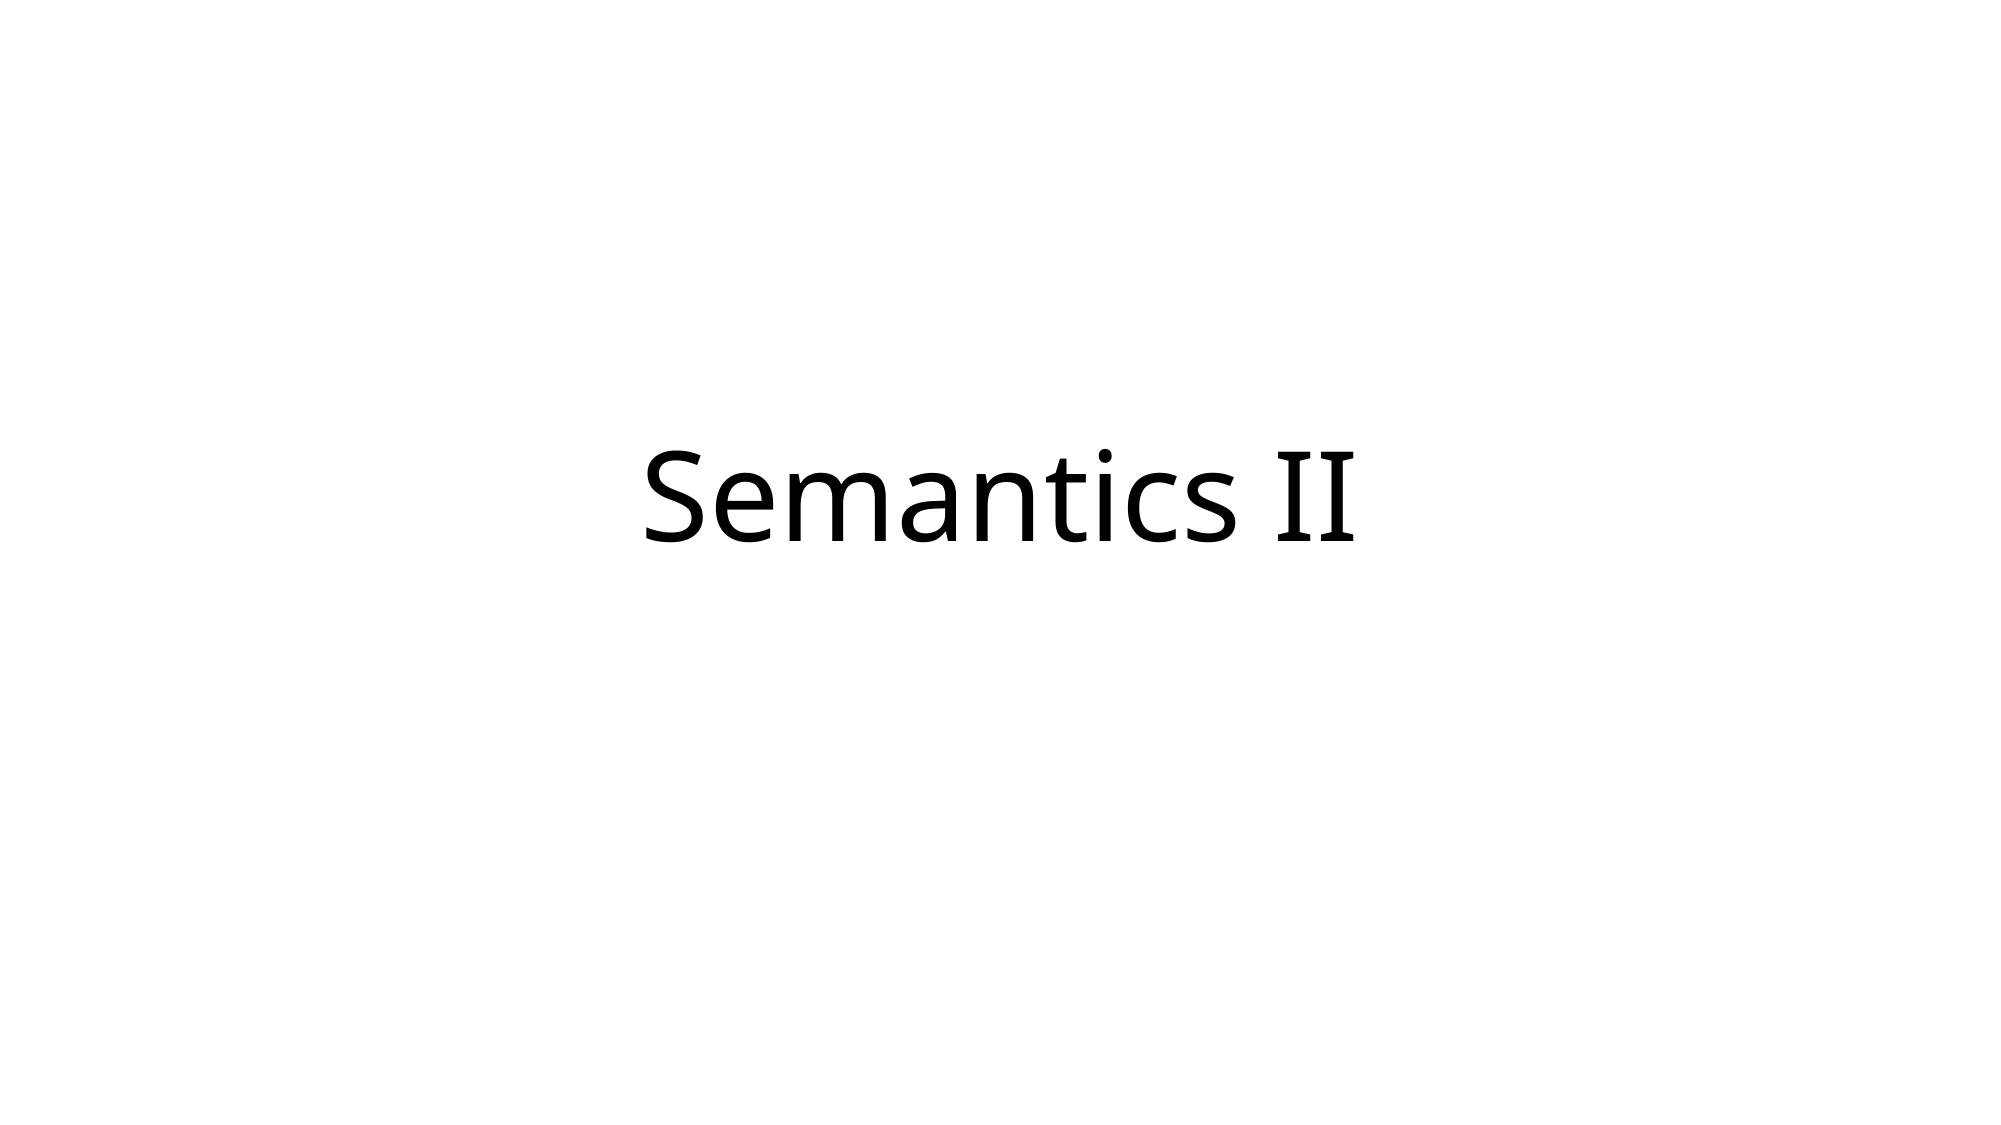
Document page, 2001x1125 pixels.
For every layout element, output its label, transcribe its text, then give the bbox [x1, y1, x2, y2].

title Semantics II [249, 184, 1750, 576]
